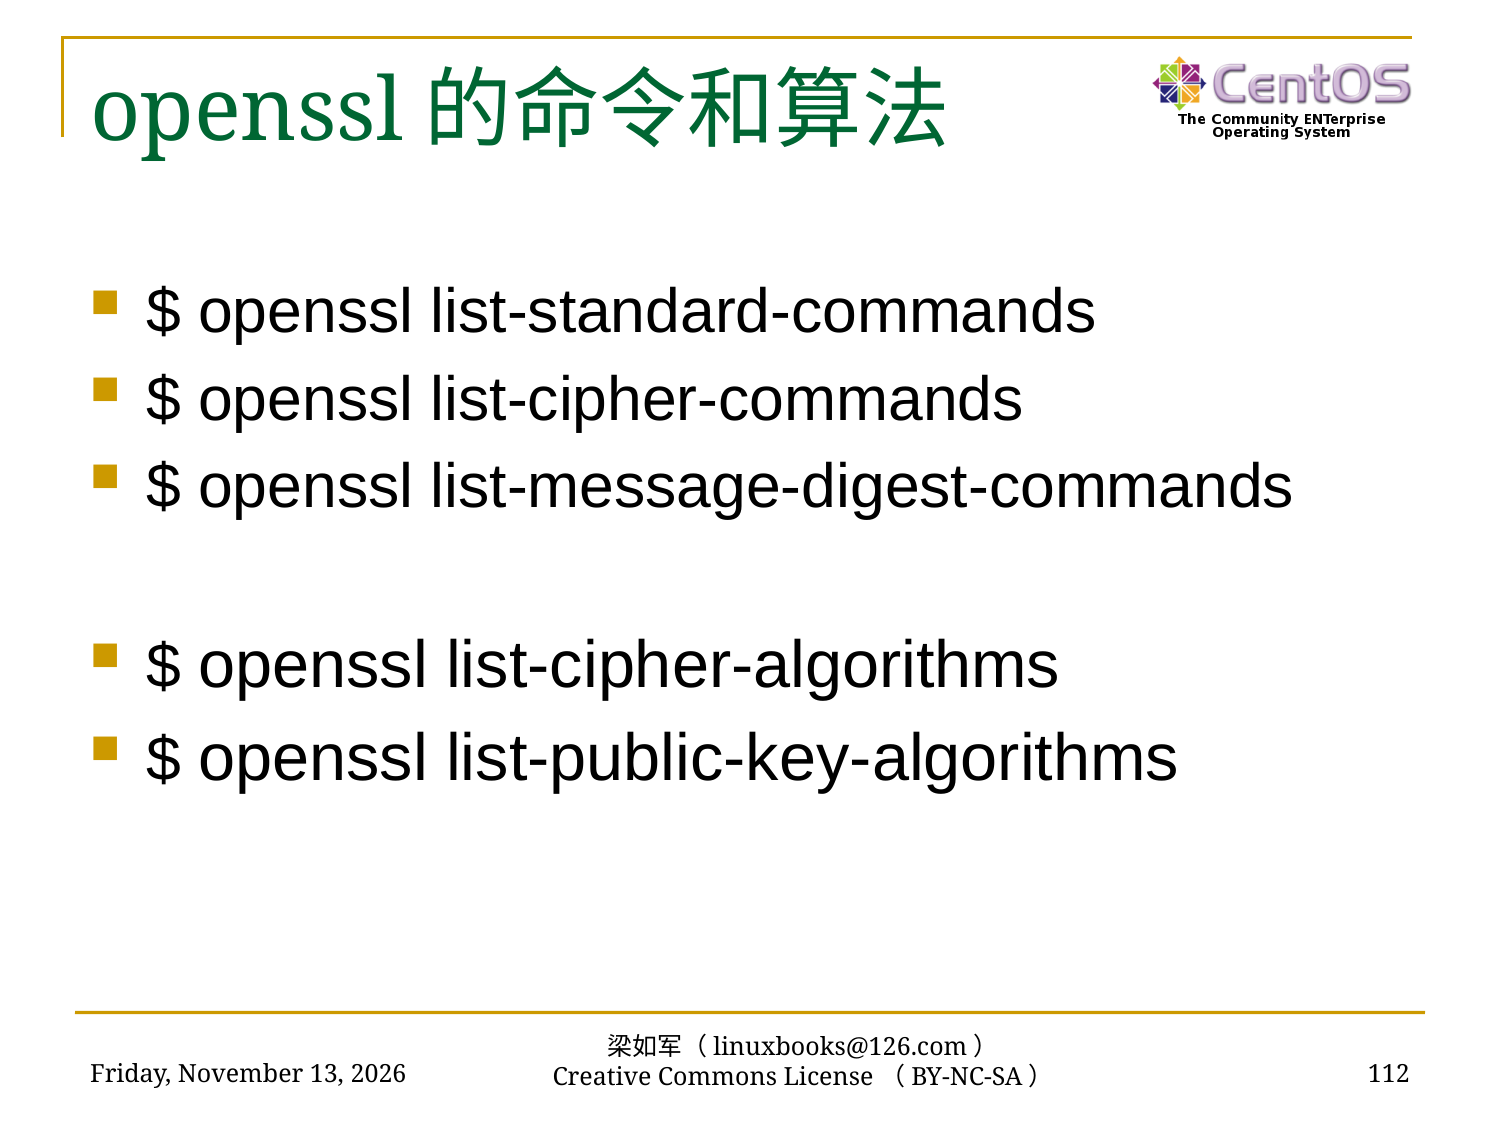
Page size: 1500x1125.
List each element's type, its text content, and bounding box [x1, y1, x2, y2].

list $ openssl list-standard-commands $ openssl list-cipher-commands $ openssl list-message-digest-commands $ openssl list-cipher-algorithms $ openssl list-public-key-algorithms [74, 262, 1426, 1006]
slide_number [74, 1023, 426, 1100]
title openssl的命令和算法 [74, 45, 1426, 233]
slide_number 112 [1074, 1023, 1426, 1100]
footer 梁如军（linuxbooks@126.com） Creative Commons License（BY-NC-SA） [359, 1022, 1247, 1099]
